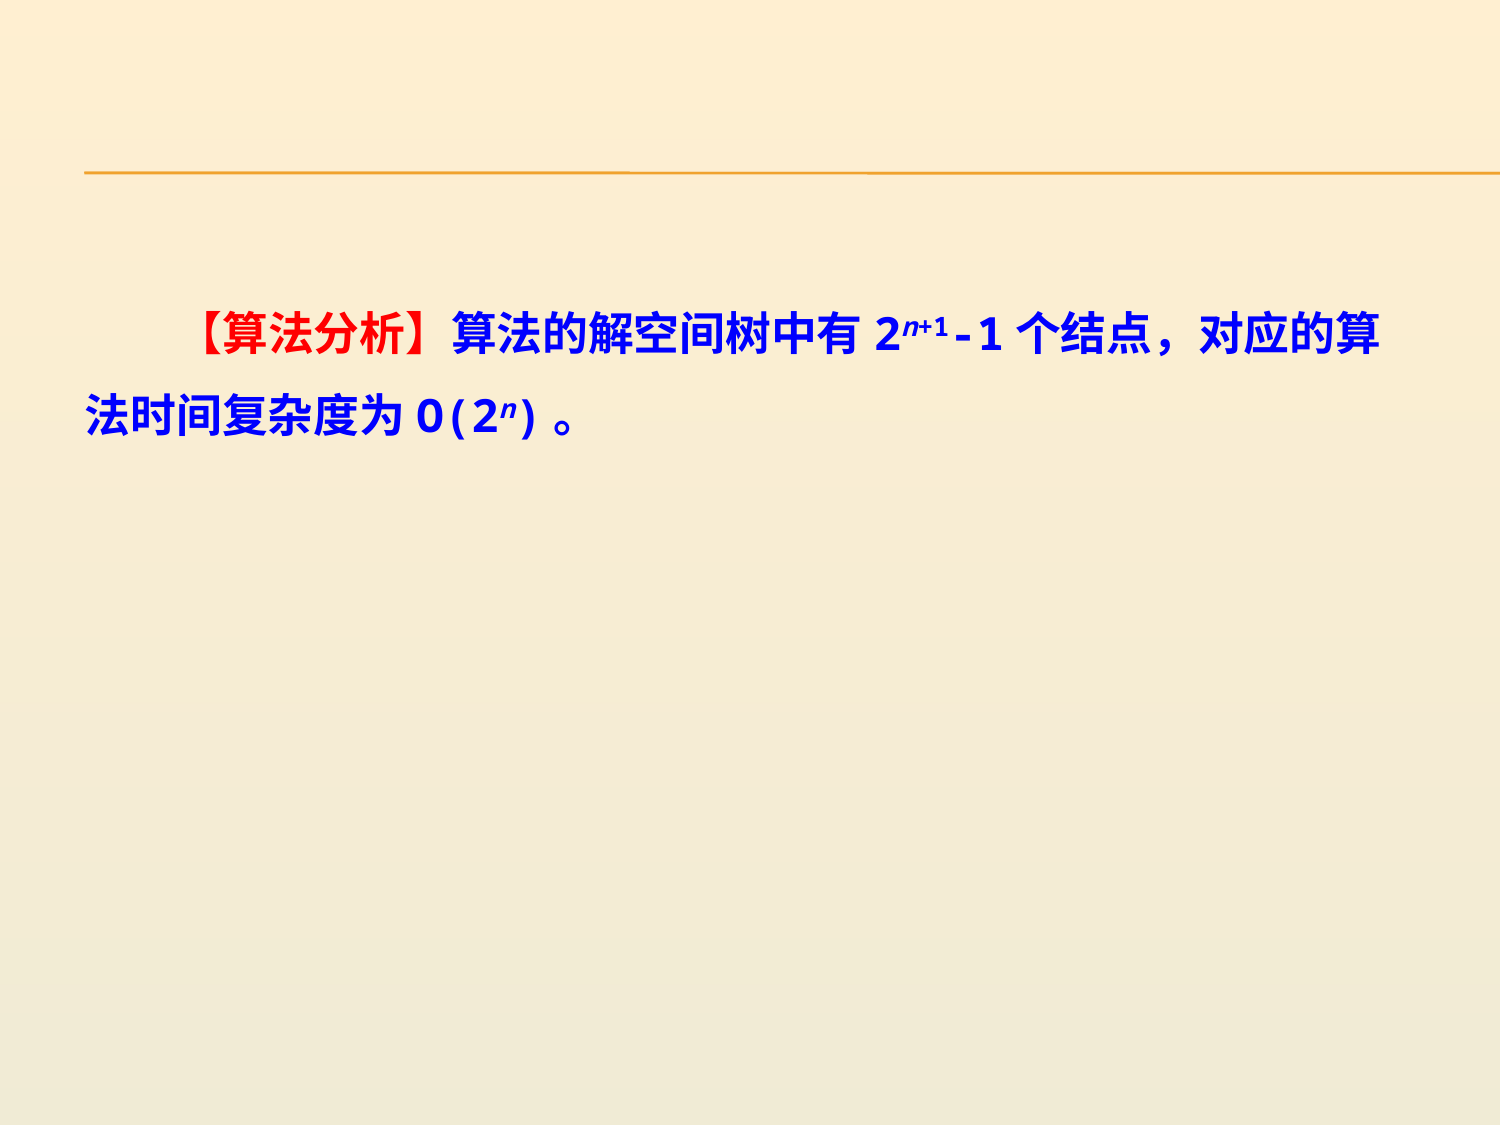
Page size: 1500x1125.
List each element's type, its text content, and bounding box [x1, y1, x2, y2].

text_box 【算法分析】算法的解空间树中有2n+1-1个结点，对应的算法时间复杂度为O(2n)。 [70, 269, 1417, 450]
